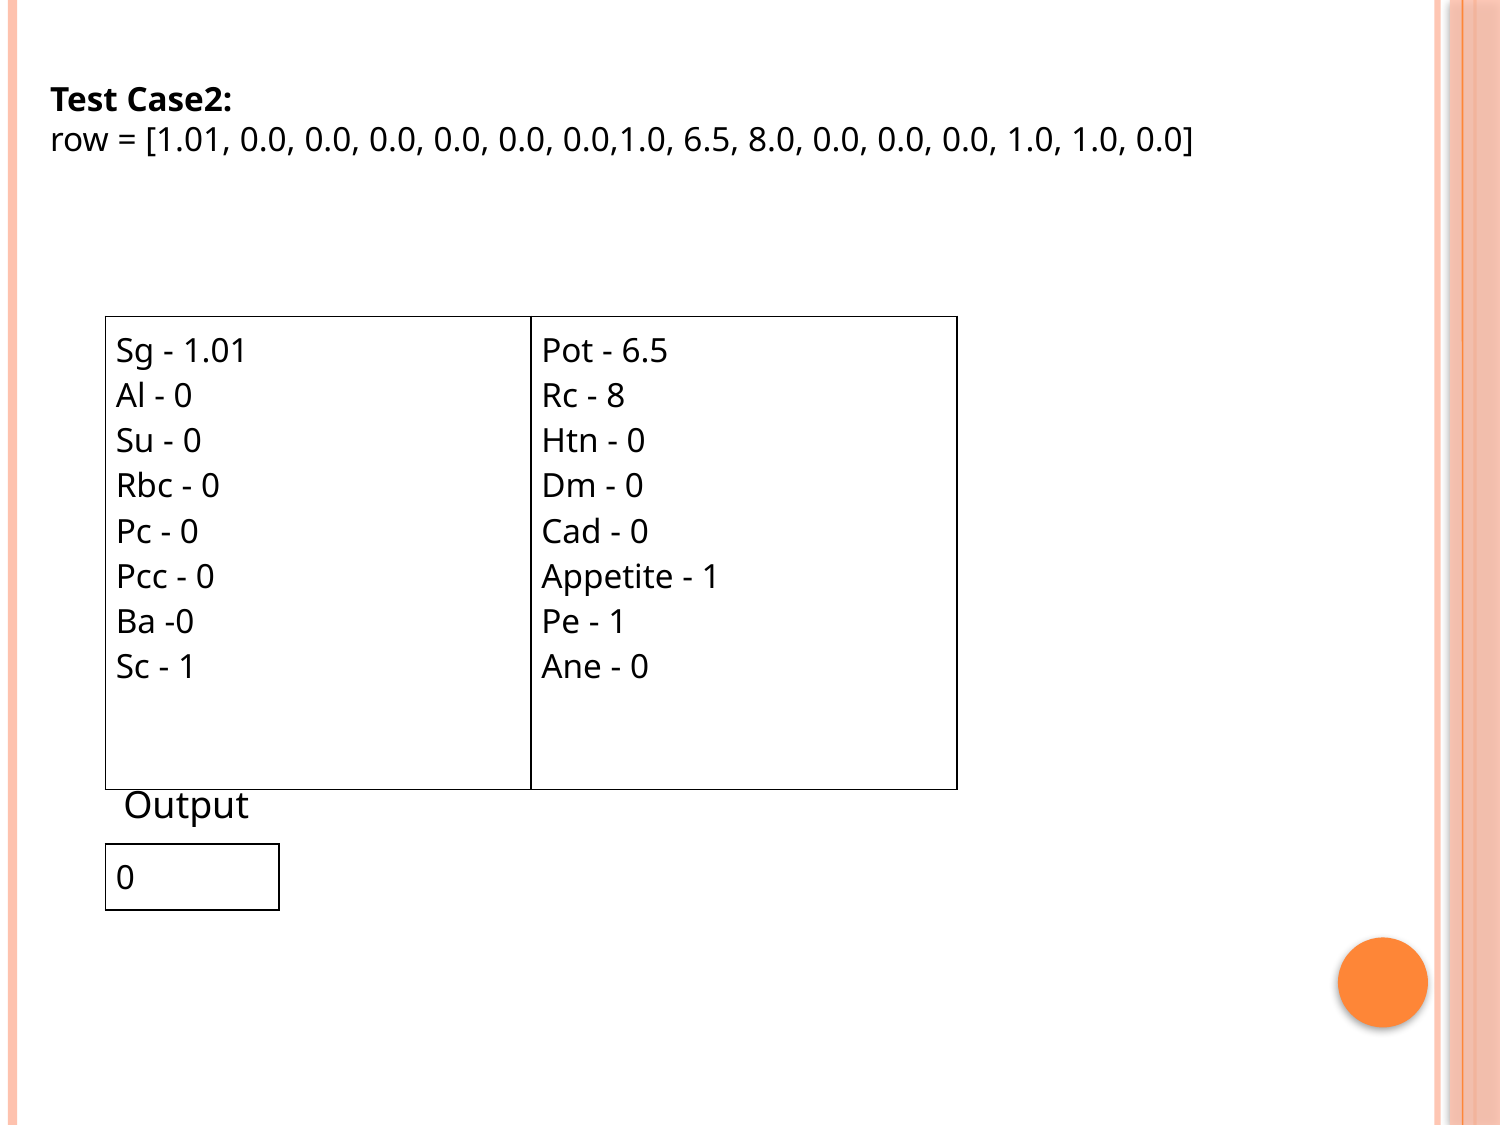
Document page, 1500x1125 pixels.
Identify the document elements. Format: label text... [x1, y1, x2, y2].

table_header Sg - 1.01 Al - 0 Su - 0 Rbc - 0 Pc - 0 Pcc - 0 Ba -0 Sc - 1 [106, 317, 530, 789]
table_header 0 [106, 845, 278, 909]
text_box Output [108, 773, 264, 834]
table_header Pot - 6.5 Rc - 8 Htn - 0 Dm - 0 Cad - 0 Appetite - 1 Pe - 1 Ane - 0 [532, 317, 956, 789]
text_box Test Case2: row = [1.01, 0.0, 0.0, 0.0, 0.0, 0.0, 0.0,1.0, 6.5, 8.0, 0.0, 0.0, 0.0, 1.0, 1.0, 0.0] [35, 71, 1407, 211]
